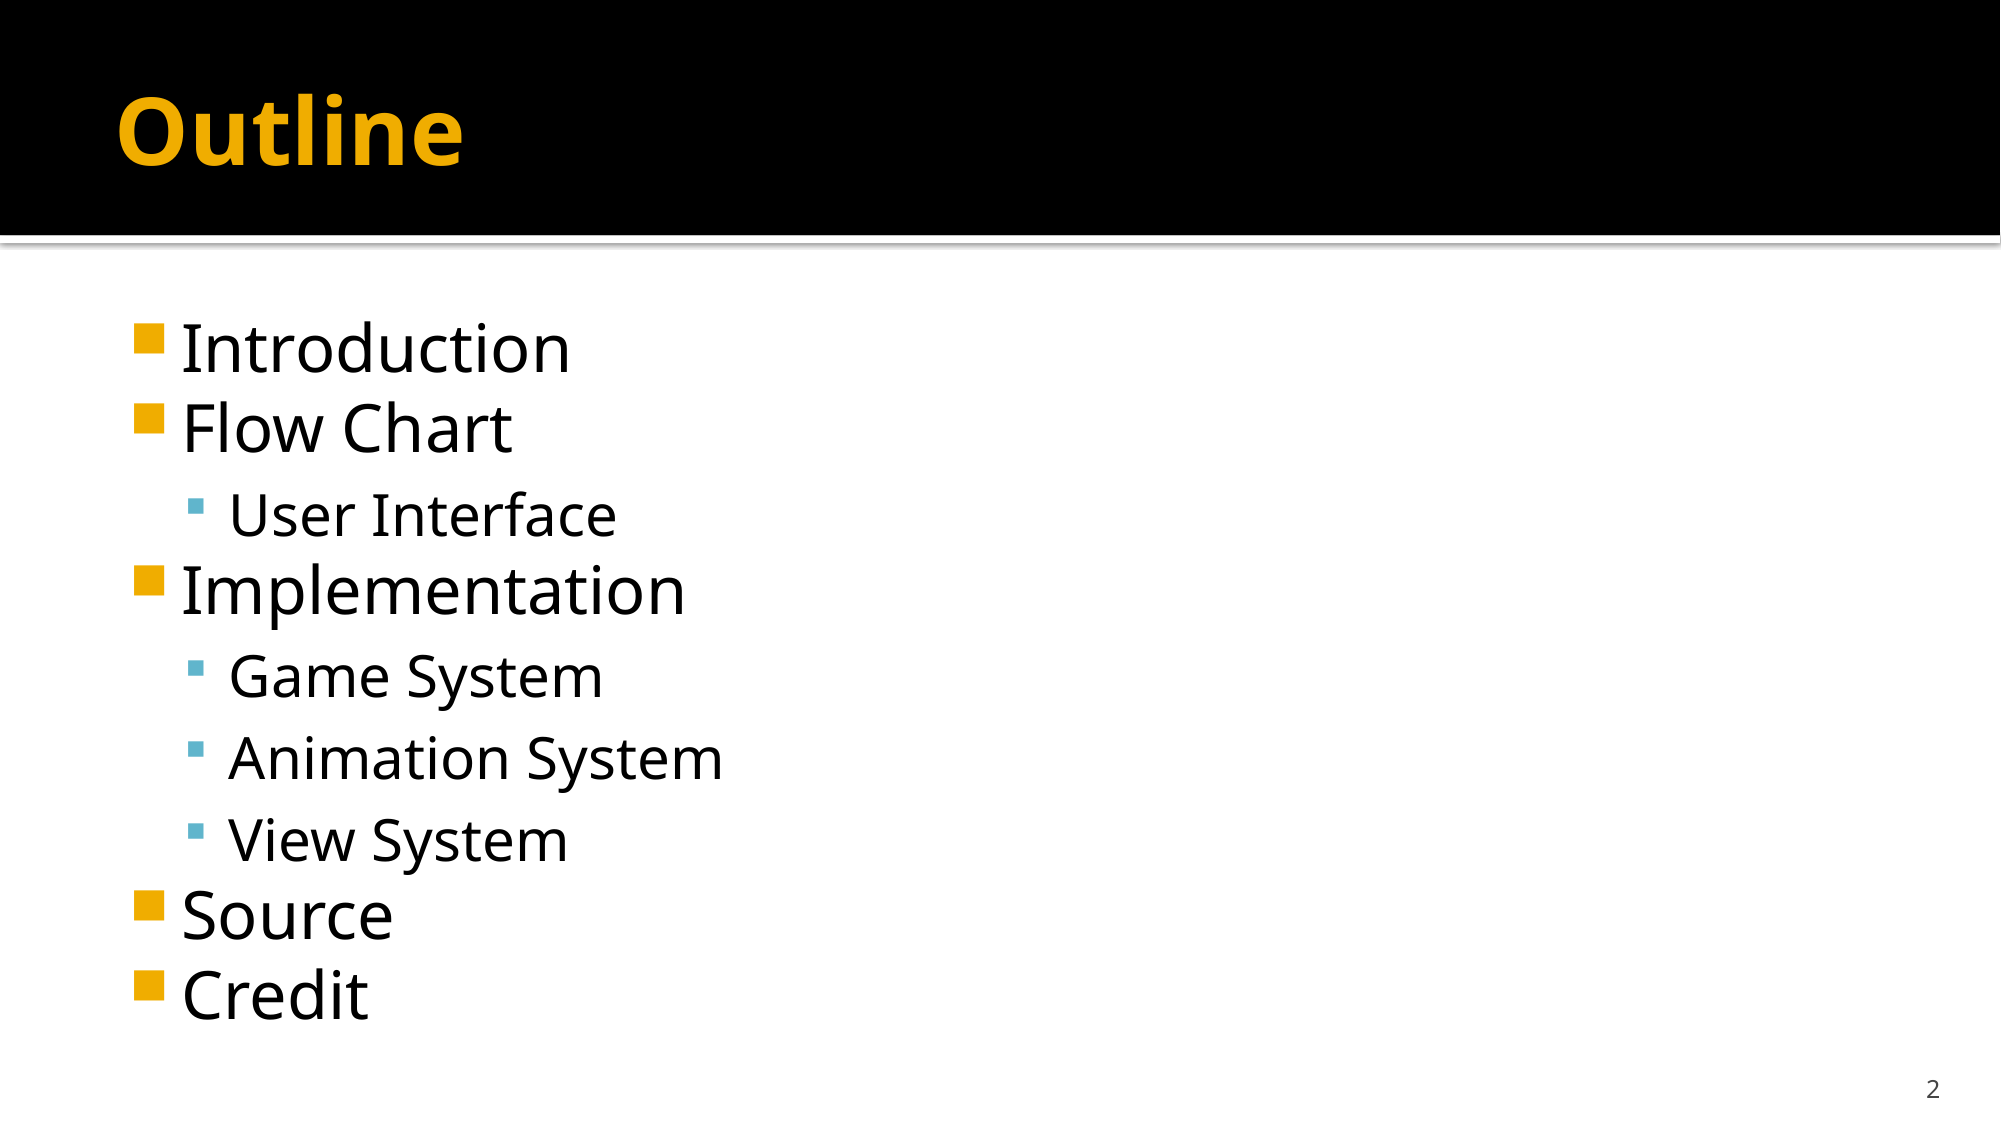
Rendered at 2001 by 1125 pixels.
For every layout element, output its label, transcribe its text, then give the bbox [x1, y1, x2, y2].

title Outline [99, 25, 1900, 231]
list Introduction Flow Chart User Interface Implementation Game System Animation System View System Source Credit [99, 291, 1900, 1050]
slide_number 2 [1794, 1062, 1955, 1108]
